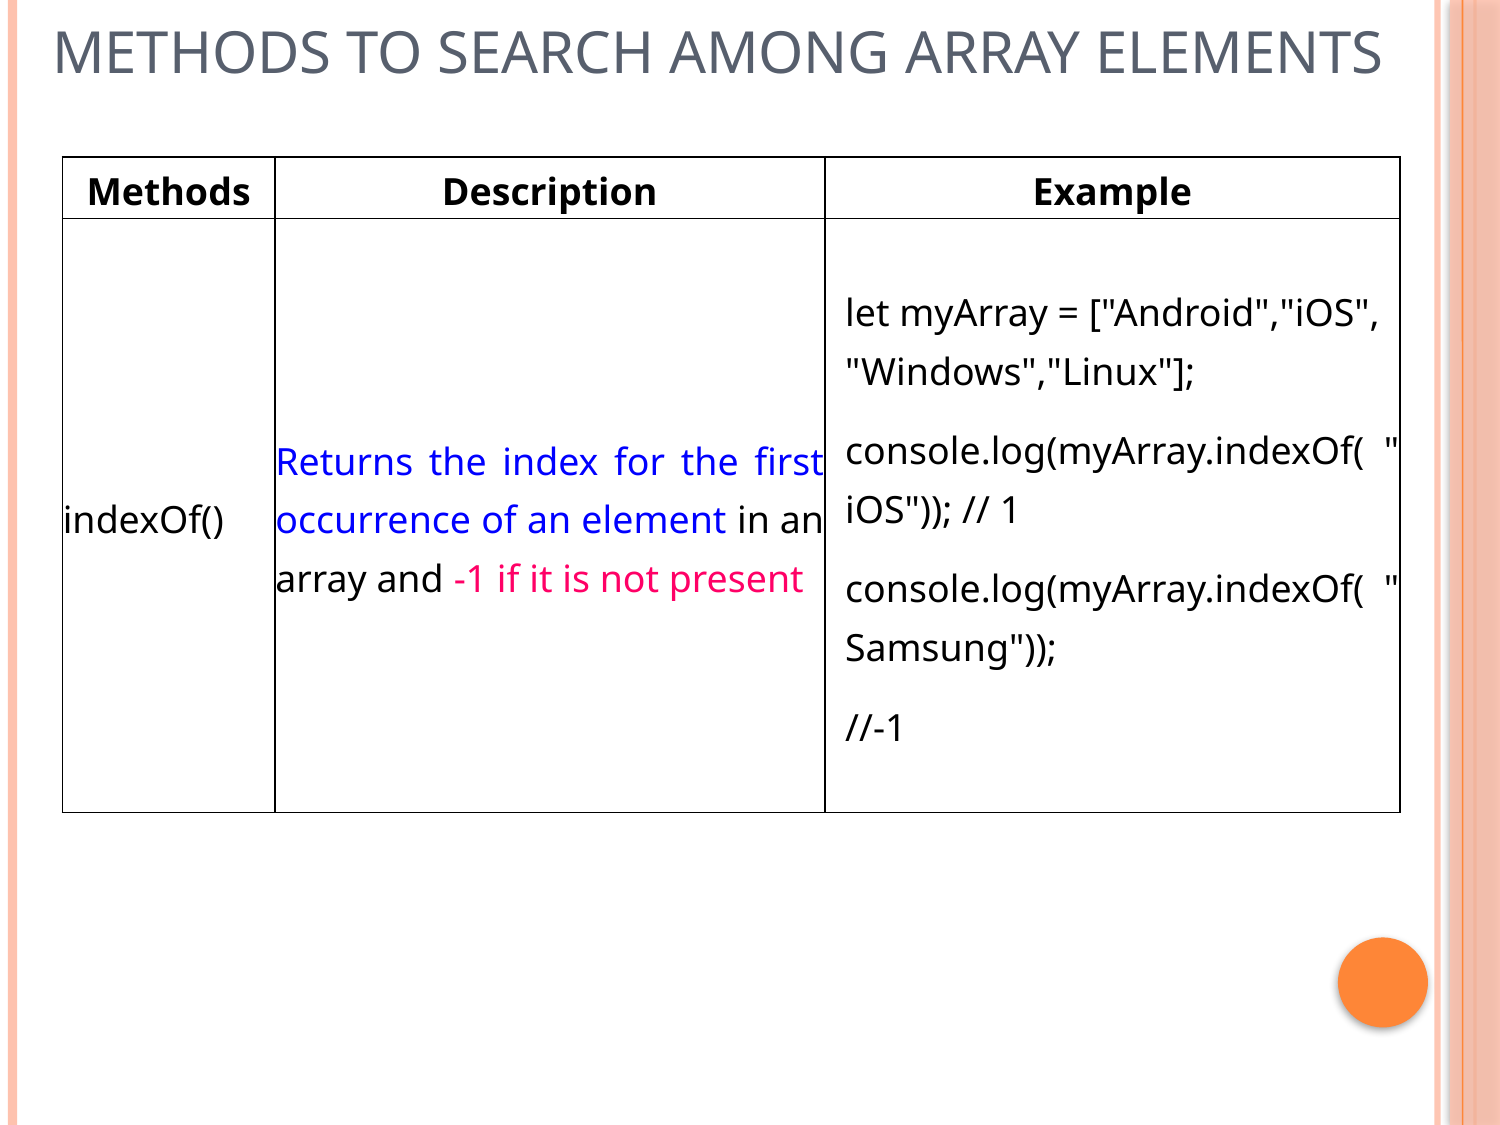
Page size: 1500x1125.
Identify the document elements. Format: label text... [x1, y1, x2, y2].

table_cell indexOf() [63, 219, 274, 812]
table_header Example [826, 158, 1399, 218]
table_cell let myArray = ["Android","iOS", "Windows","Linux"]; console.log(myArray.indexOf( "iOS")); // 1 console.log(myArray.indexOf( "Samsung")); //-1 [826, 219, 1399, 812]
table_header Methods [63, 158, 274, 218]
title methods to search among array elements [37, 0, 1425, 93]
table_header Description [276, 158, 824, 218]
table_cell Returns the index for the first occurrence of an element in an array and -1 if it is not present [276, 219, 824, 812]
